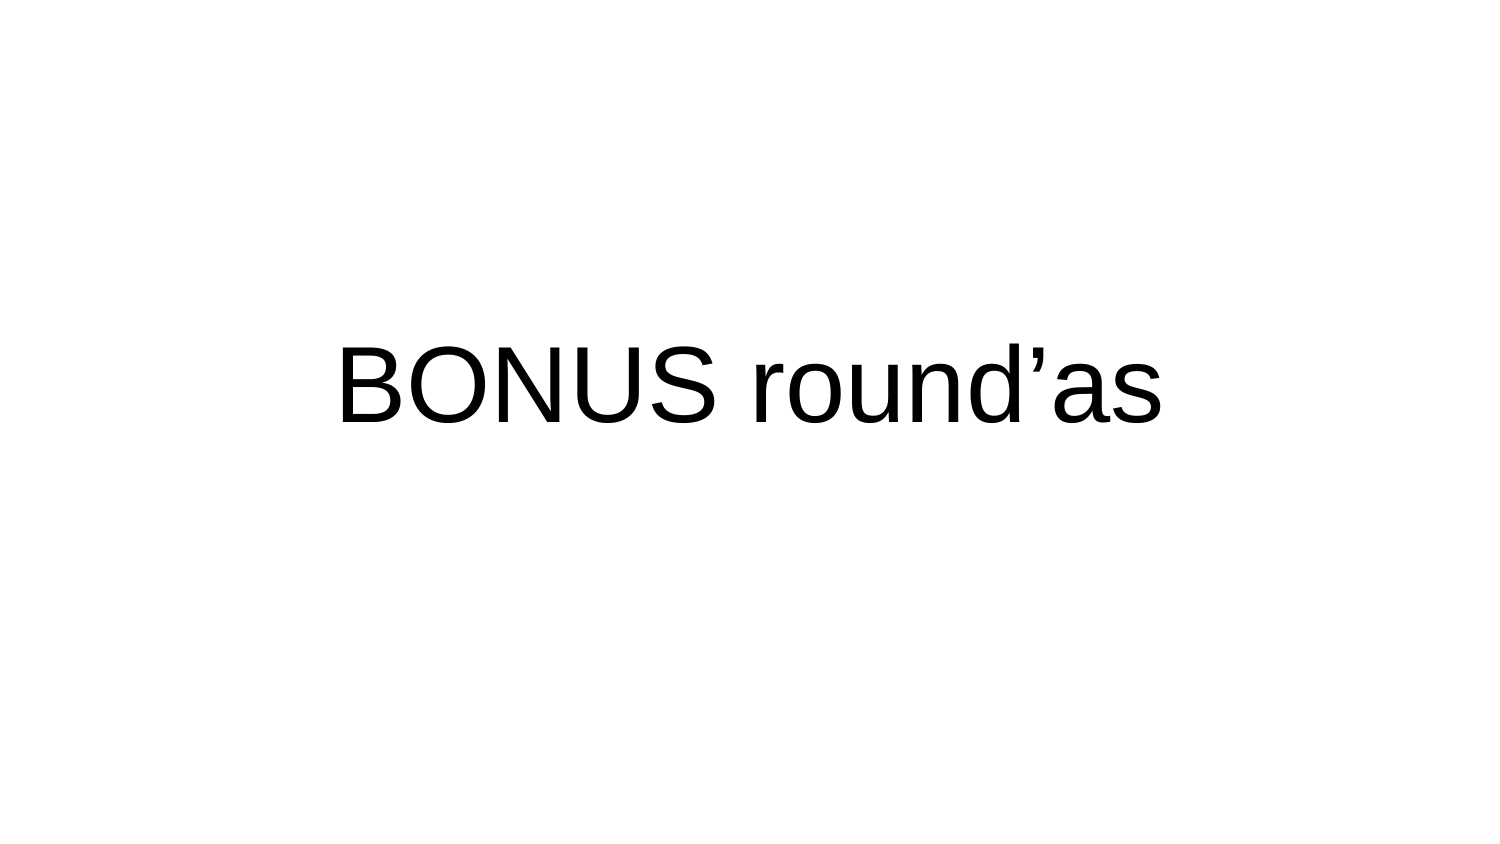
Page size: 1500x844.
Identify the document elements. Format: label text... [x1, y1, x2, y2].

title BONUS round’as [51, 291, 1449, 460]
